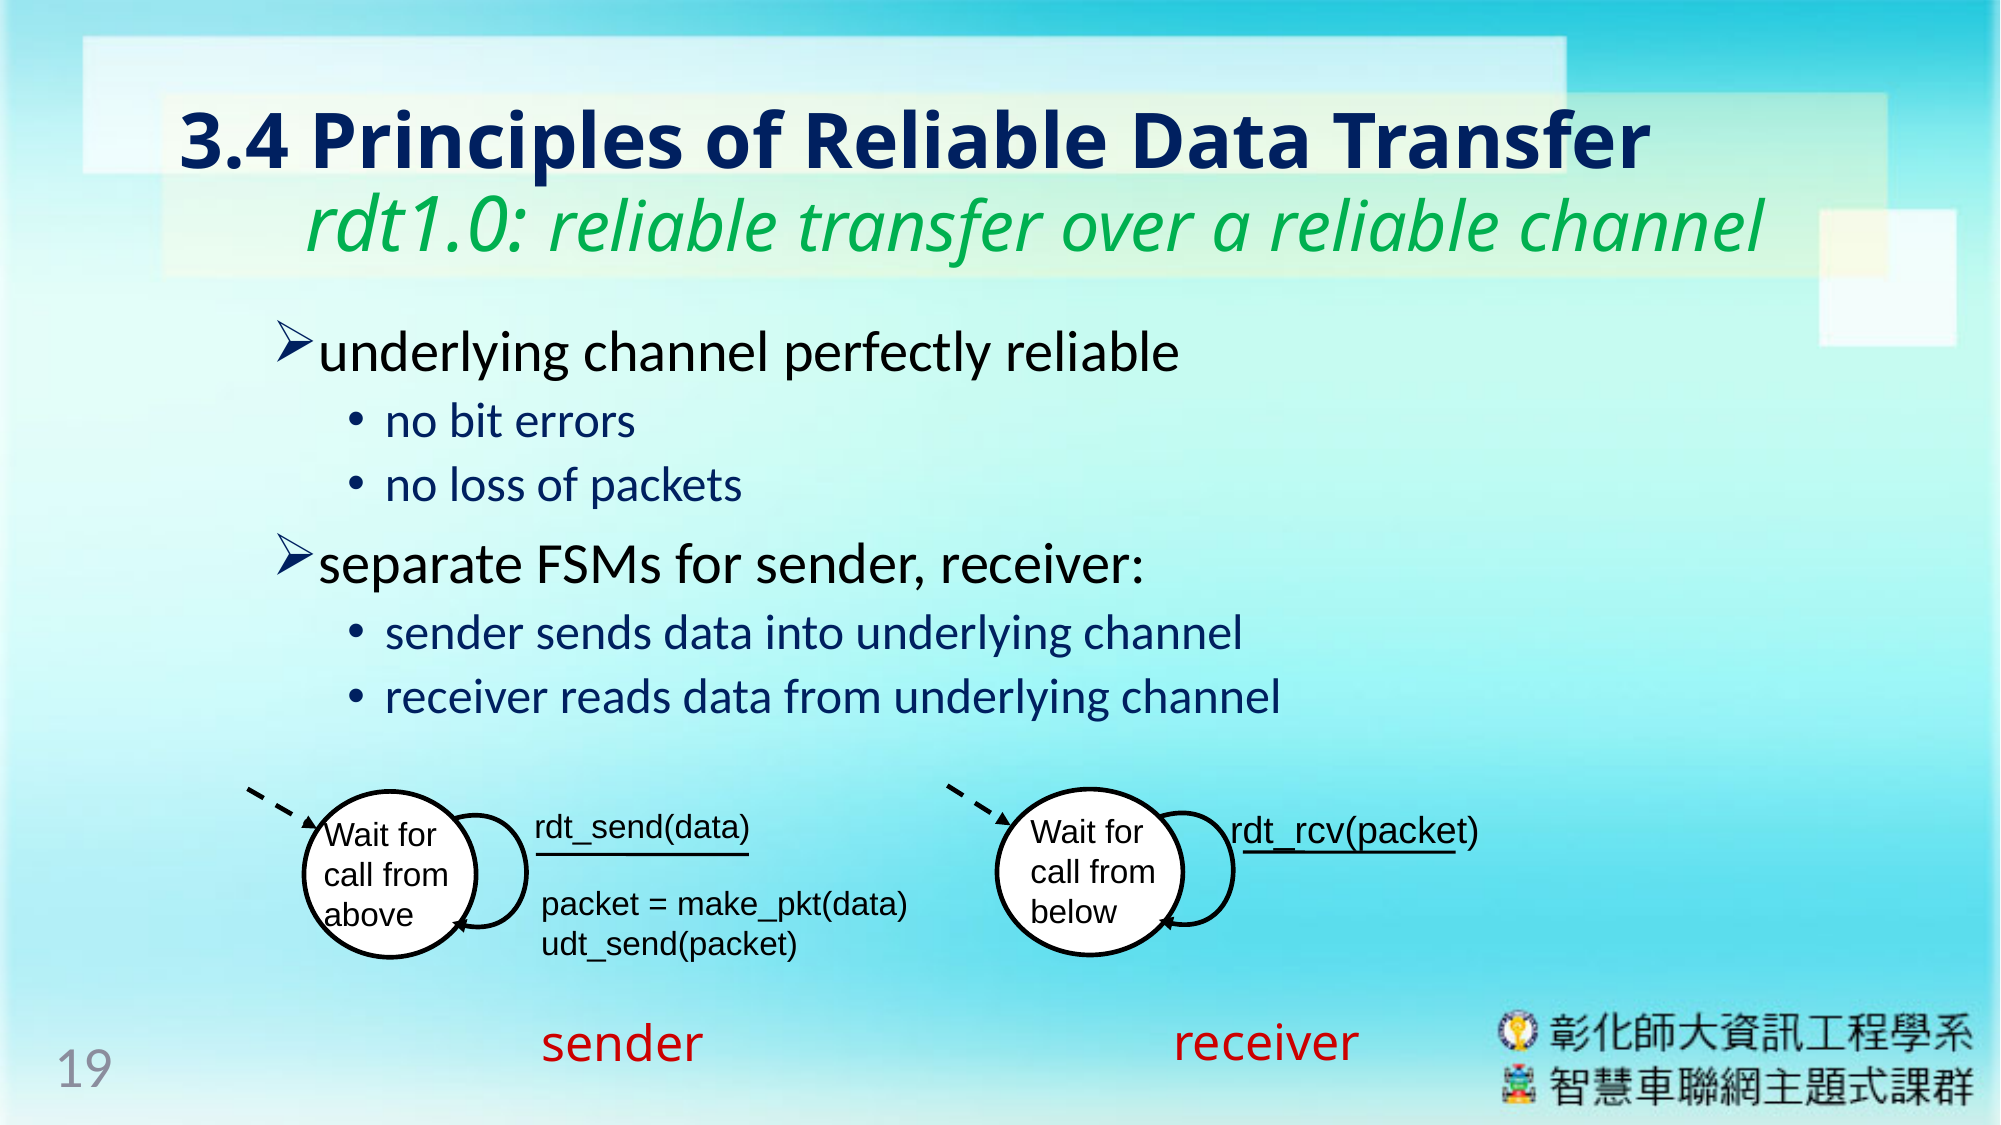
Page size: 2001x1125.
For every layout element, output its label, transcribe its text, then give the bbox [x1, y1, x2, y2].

text_box [994, 813, 1011, 826]
slide_number 19 [0, 1003, 129, 1125]
text_box [303, 817, 317, 829]
text_box [1226, 795, 1597, 867]
title 3.4 Principles of Reliable Data Transfer rdt1.0: reliable transfer over a reliable channel [164, 93, 1884, 278]
text_box [1038, 789, 1142, 803]
text_box Wait for call from above [308, 805, 490, 956]
text_box sender [526, 1003, 720, 1079]
text_box [452, 815, 527, 932]
text_box [342, 791, 438, 805]
text_box [1158, 812, 1234, 930]
text_box Wait for call from below [1015, 803, 1196, 953]
text_box underlying channel perfectly reliable no bit errors no loss of packets separate FSMs for sender, receiver: sender sends data into underlying channel receiver reads data from underlying channel [257, 313, 1553, 809]
text_box rdt_send(data) [519, 798, 890, 869]
text_box packet = make_pkt(data) udt_send(packet) [526, 874, 967, 973]
picture [0, 0, 2001, 1125]
text_box [996, 822, 1015, 922]
text_box [303, 849, 308, 900]
text_box rdt_rcv(packet) [1215, 798, 1495, 859]
text_box receiver [1158, 1003, 1376, 1078]
